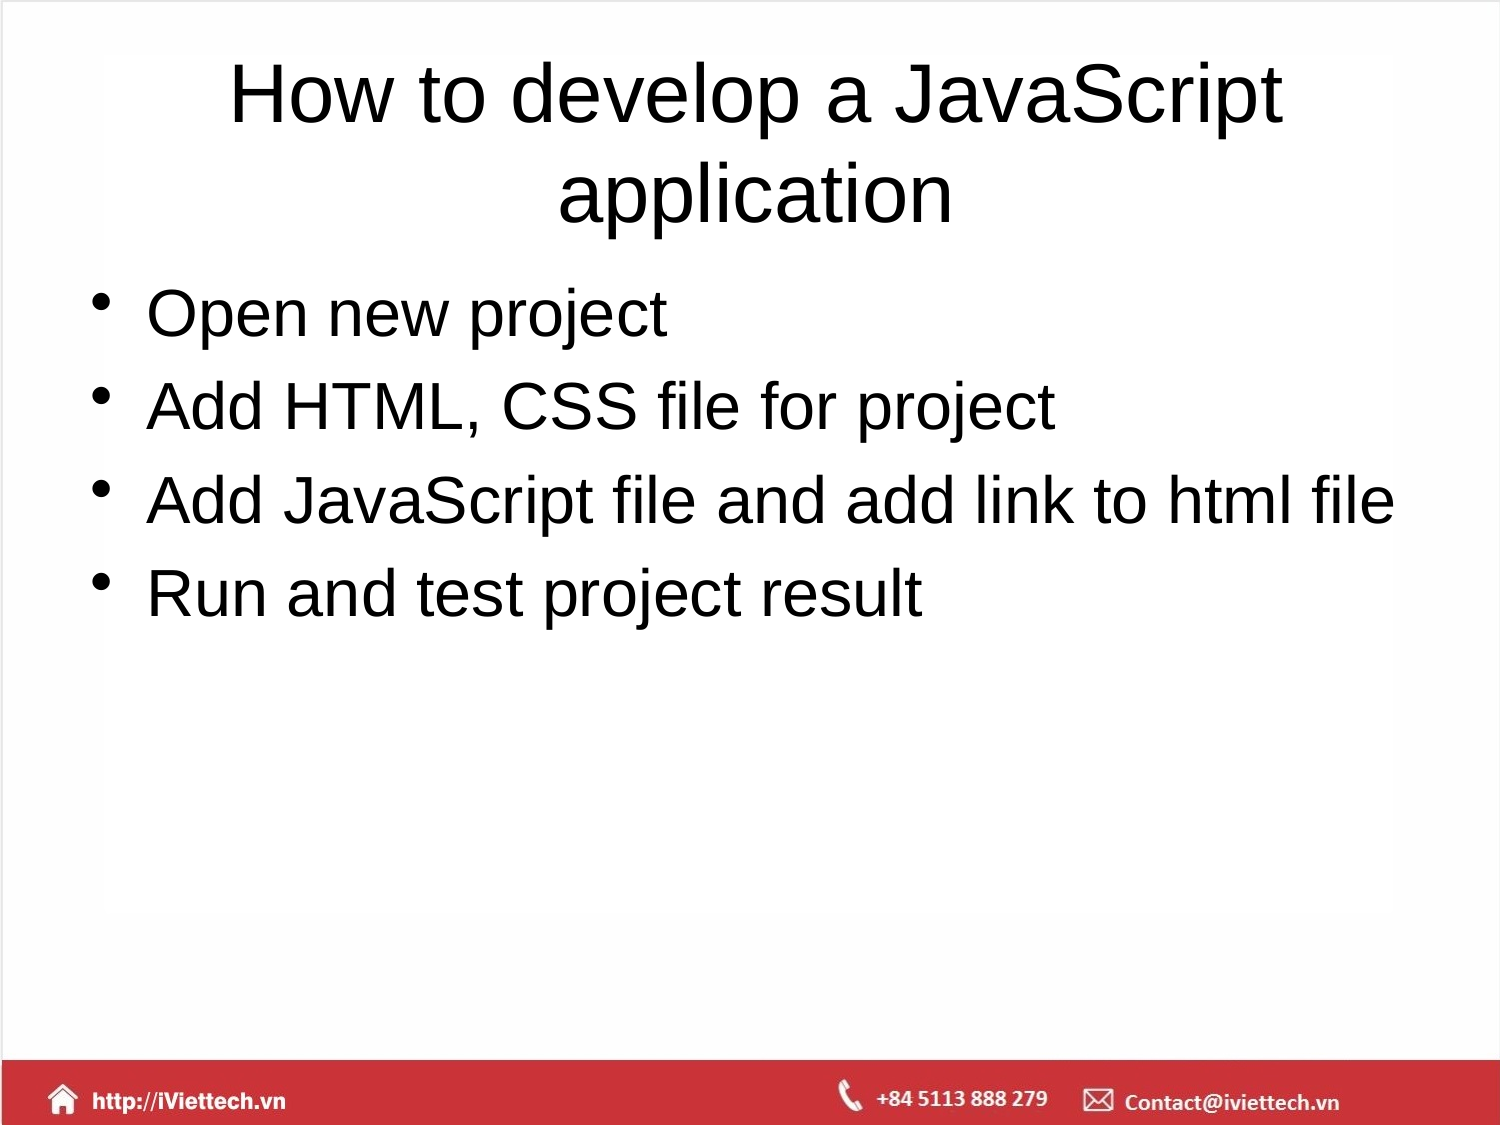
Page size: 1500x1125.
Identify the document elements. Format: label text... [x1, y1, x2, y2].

list Open new project Add HTML, CSS file for project Add JavaScript file and add link to html file Run and test project result [74, 262, 1426, 1006]
title How to develop a JavaScript application [37, 44, 1476, 233]
picture [0, 0, 1500, 1125]
